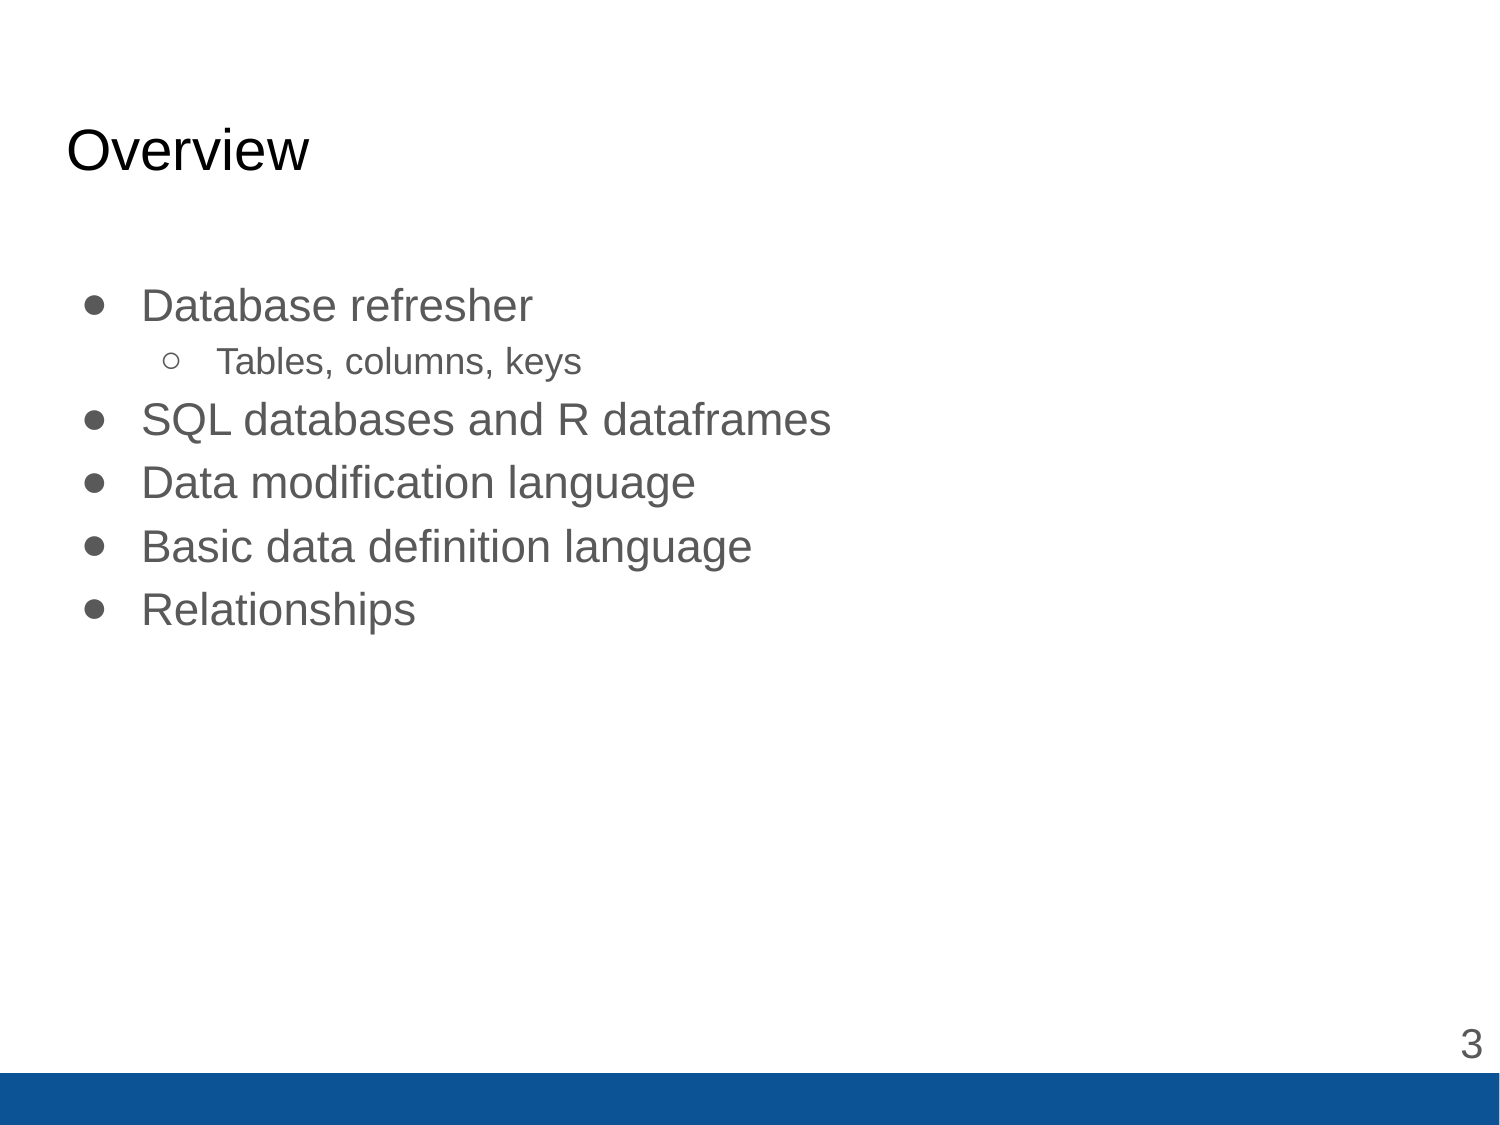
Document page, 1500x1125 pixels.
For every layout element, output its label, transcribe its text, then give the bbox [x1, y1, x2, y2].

list Database refresher Tables, columns, keys SQL databases and R dataframes Data modification language Basic data definition language Relationships [51, 252, 1449, 1000]
title Overview [51, 97, 1449, 223]
slide_number ‹#› [1402, 999, 1499, 1086]
